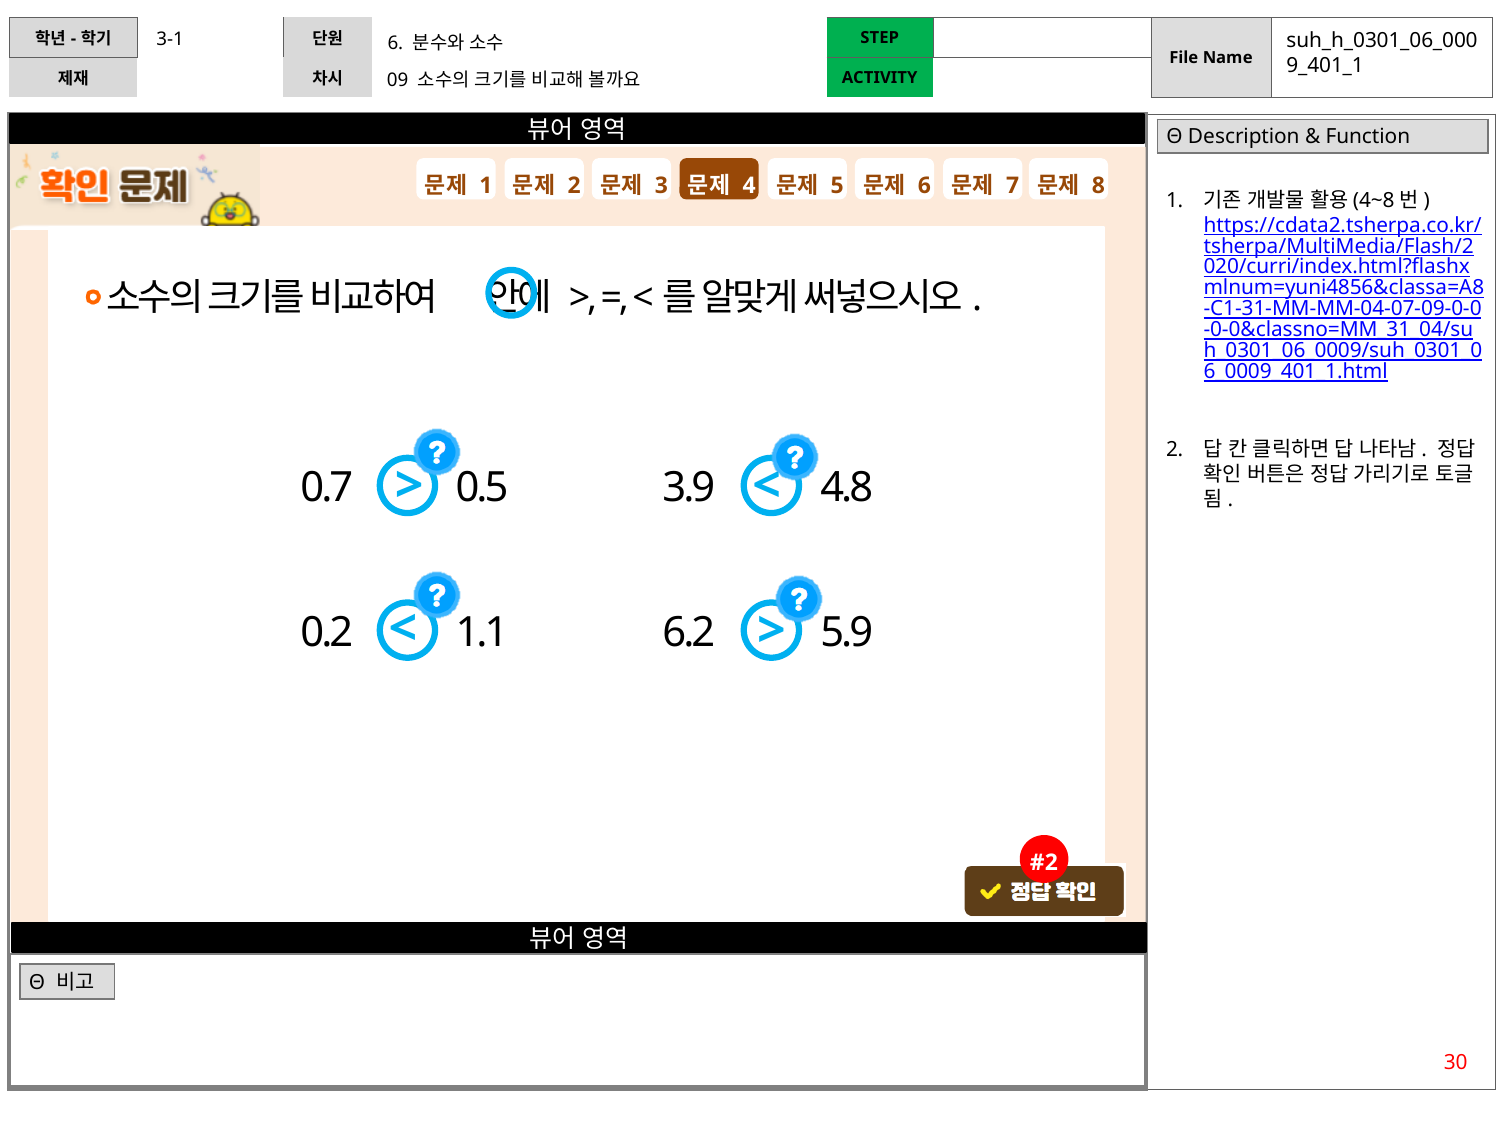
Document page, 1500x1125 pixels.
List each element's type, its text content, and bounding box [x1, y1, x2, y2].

picture [963, 863, 1126, 918]
text_box 3-1 [141, 18, 284, 55]
text_box 09 소수의 크기를 비교해 볼까요 [372, 60, 821, 96]
text_box 기존 개발물 활용(4~8번) https://cdata2.tsherpa.co.kr/tsherpa/MultiMedia/Flash/2020/curri/index.html?flashxmlnum=yuni4856&classa=A8-C1-31-MM-MM-04-07-09-0-0-0-0&classno=MM_31_04/suh_0301_06_0009/suh_0301_06_0009_401_1.html 답 칸 클릭하면 답 나타남. 정답 확인 버튼은 정답 가리기로 토글 됨. [1151, 179, 1500, 372]
picture [769, 570, 829, 629]
text_box 문제 4 [695, 149, 783, 205]
text_box 0.5 [471, 452, 544, 518]
text_box < [705, 445, 828, 520]
text_box 6.2 [627, 597, 710, 662]
text_box 0.2 [265, 597, 341, 662]
text_box 문제 8 [1022, 149, 1132, 205]
text_box #2 [1017, 832, 1071, 862]
text_box 5.9 [833, 597, 908, 662]
picture [10, 144, 260, 230]
text_box 1.1 [464, 597, 544, 662]
text_box 문제 5 [783, 149, 871, 205]
text_box 문제 6 [871, 149, 958, 205]
text_box 6. 분수와 소수 [372, 23, 828, 48]
picture [407, 423, 467, 482]
text_box 소수의 크기를 비교하여 안에 >, =, <를 알맞게 써넣으시오. [91, 265, 1128, 326]
text_box < [341, 588, 464, 663]
text_box 문제 3 [608, 149, 695, 205]
picture [82, 285, 103, 307]
picture [407, 566, 467, 625]
text_box 0.7 [265, 452, 347, 518]
text_box > [710, 589, 833, 665]
table_header Θ Description & Function [1158, 120, 1487, 152]
picture [764, 428, 825, 488]
text_box 문제 2 [520, 149, 608, 205]
text_box 3.9 [627, 452, 705, 518]
text_box suh_h_0301_06_0009_401_1 [1271, 18, 1500, 84]
text_box 문제 7 [958, 149, 1022, 205]
text_box 4.8 [828, 452, 908, 518]
text_box > [347, 445, 471, 520]
text_box [486, 267, 537, 318]
text_box 문제 1 [410, 149, 520, 205]
